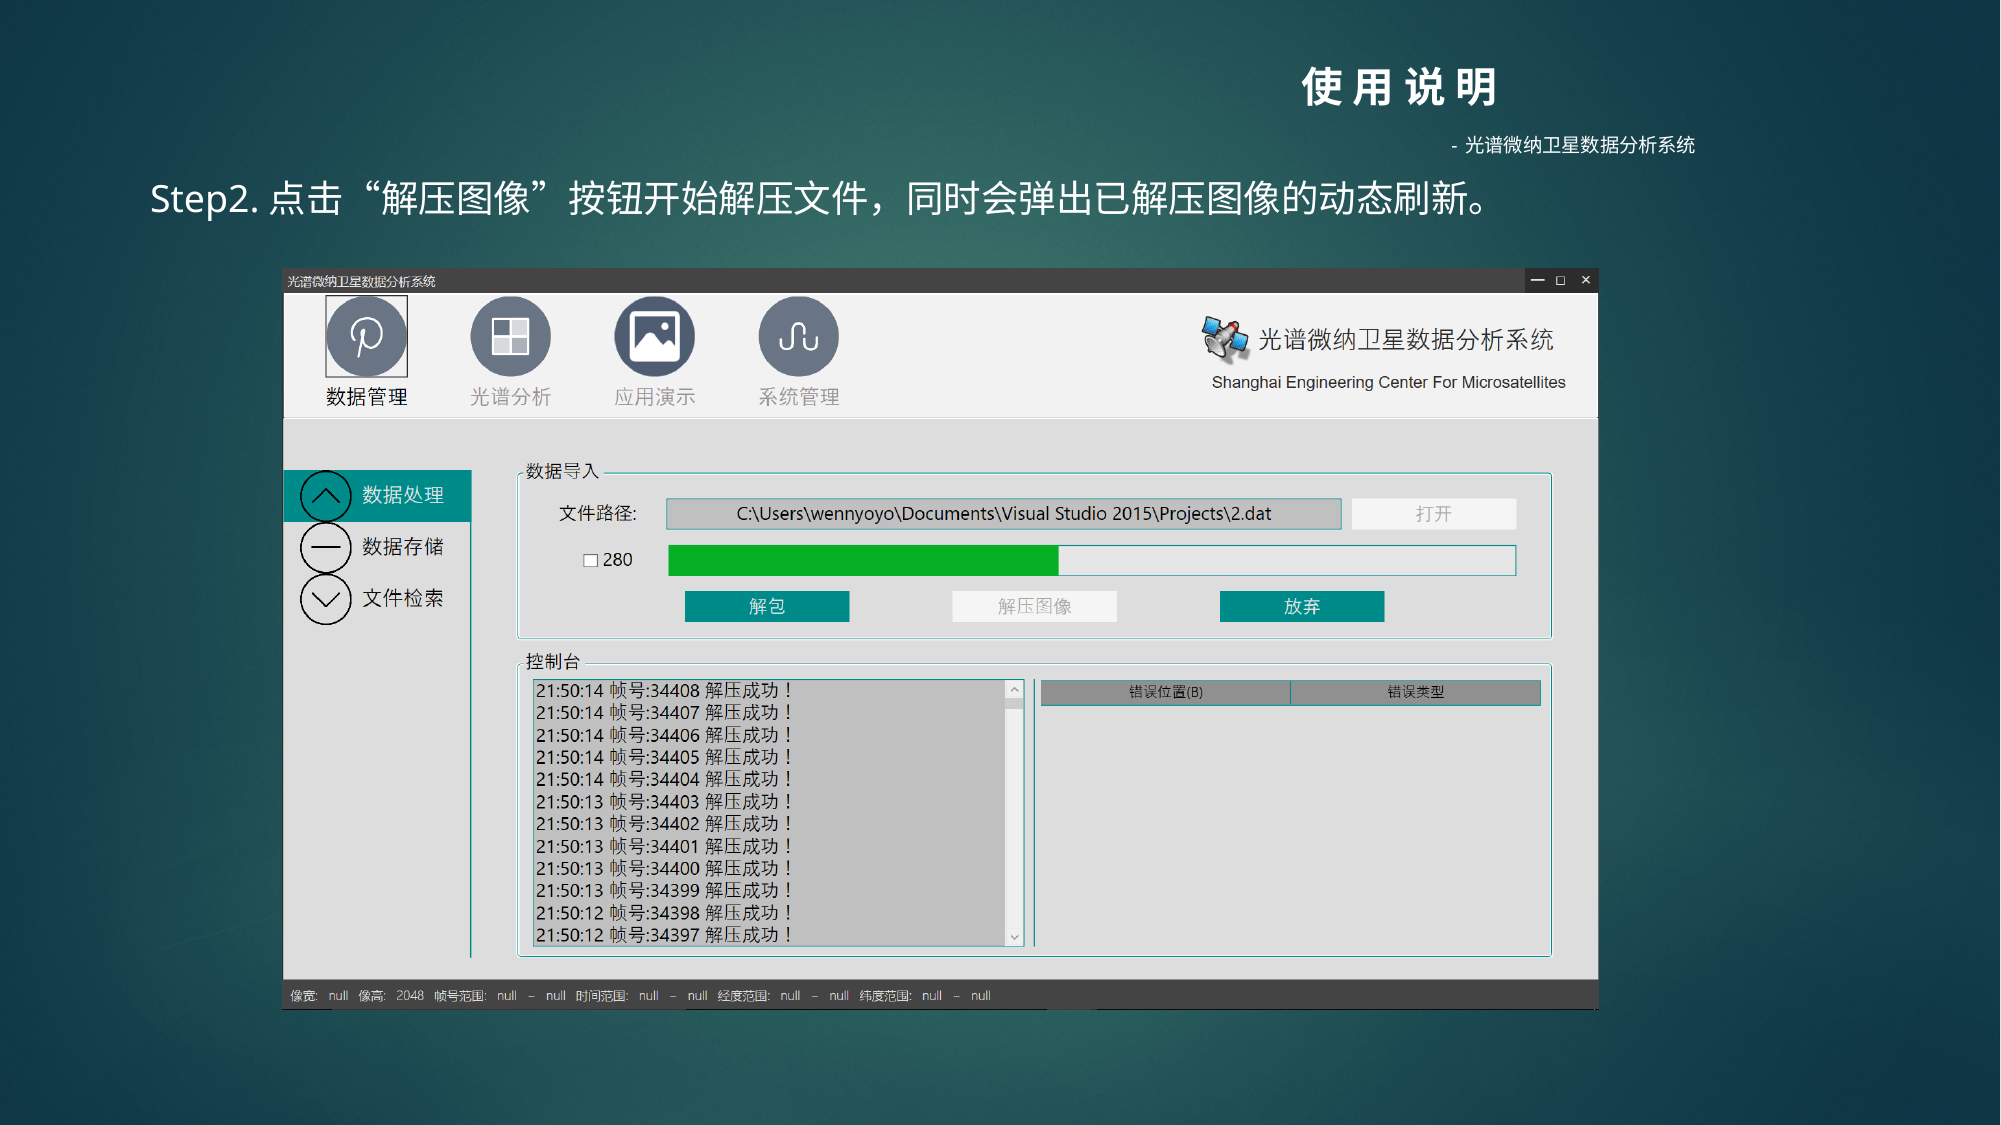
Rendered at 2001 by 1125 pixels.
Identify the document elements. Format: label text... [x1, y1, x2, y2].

text_box Step2.点击“解压图像”按钮开始解压文件，同时会弹出已解压图像的动态刷新。 [135, 145, 1521, 228]
picture [282, 268, 1599, 1010]
